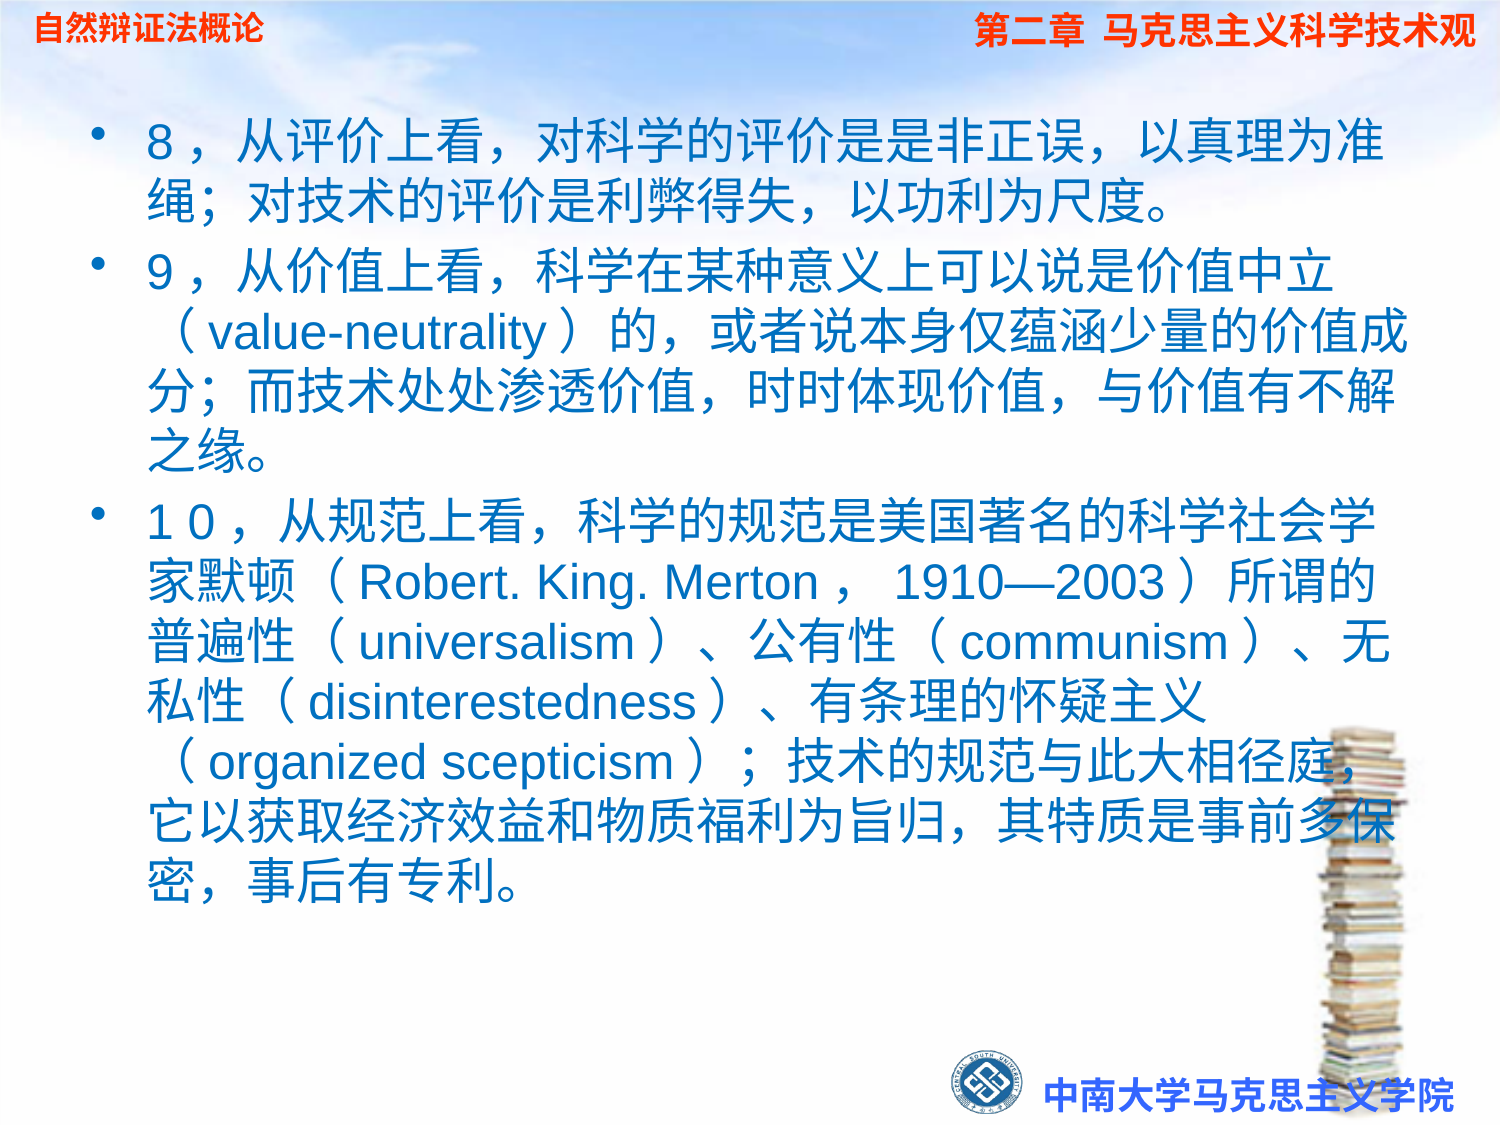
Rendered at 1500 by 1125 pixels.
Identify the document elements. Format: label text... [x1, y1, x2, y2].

list 8，从评价上看，对科学的评价是是非正误，以真理为准绳；对技术的评价是利弊得失，以功利为尺度。 9，从价值上看，科学在某种意义上可以说是价值中立（value-neutrality）的，或者说本身仅蕴涵少量的价值成分；而技术处处渗透价值，时时体现价值，与价值有不解之缘。 1 0，从规范上看，科学的规范是美国著名的科学社会学家默顿（Robert. King. Merton，1910—2003）所谓的普遍性（universalism）、公有性（communism）、无私性（disinterestedness）、有条理的怀疑主义（organized scepticism）；技术的规范与此大相径庭，它以获取经济效益和物质福利为旨归，其特质是事前多保密，事后有专利。 [75, 101, 1425, 1005]
picture [0, 0, 1500, 1125]
